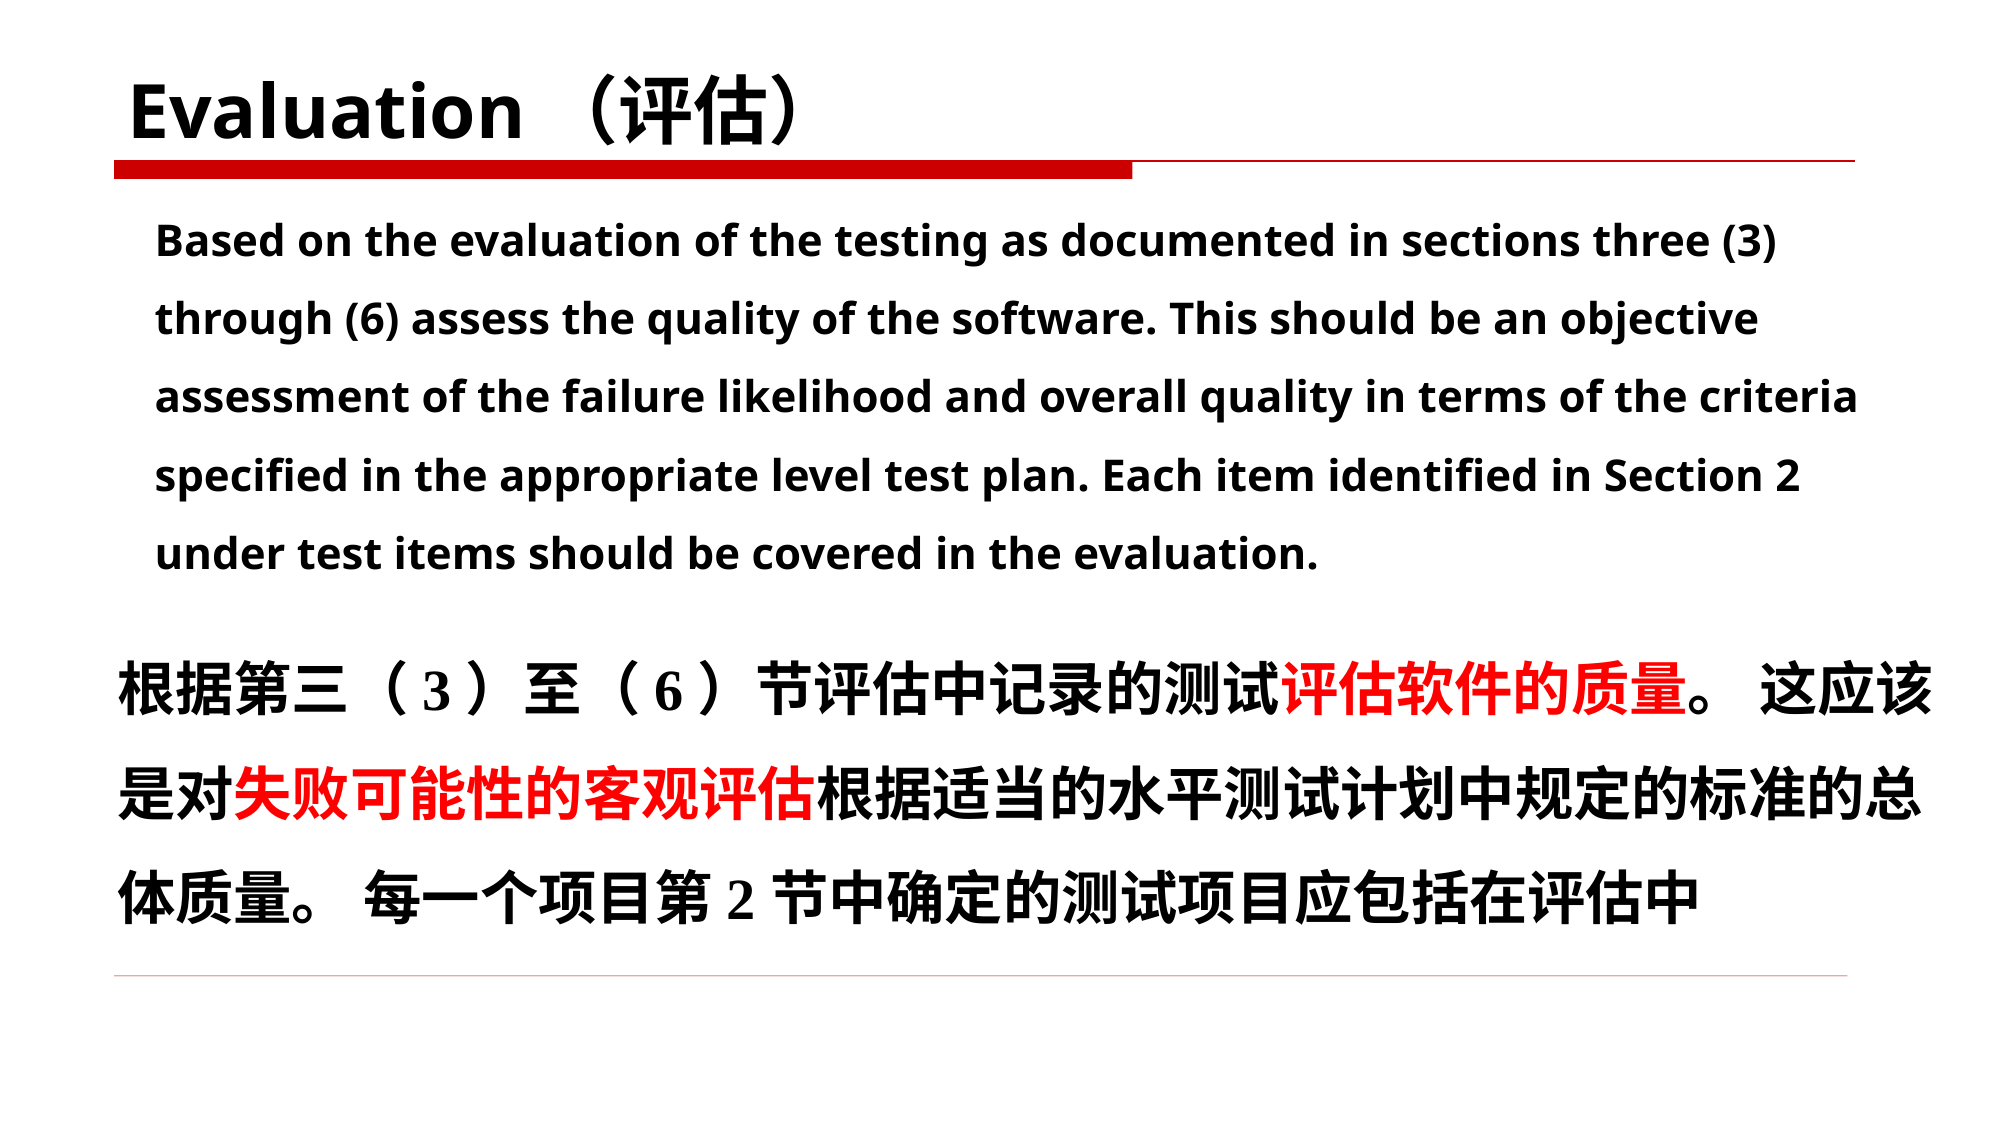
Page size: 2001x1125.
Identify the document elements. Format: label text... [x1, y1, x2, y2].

title Evaluation（评估） [112, 42, 1863, 161]
text_box 根据第三（3）至（6）节评估中记录的测试评估软件的质量。 这应该是对失败可能性的客观评估根据适当的水平测试计划中规定的标准的总体质量。 每一个项目第2节中确定的测试项目应包括在评估中 [102, 609, 1963, 1125]
list Based on the evaluation of the testing as documented in sections three (3) through (6) assess the quality of the software. This should be an objective assessment of the failure likelihood and overall quality in terms of the criteria specified in the appropriate level test plan. Each item identified in Section 2 under test items should be covered in the evaluation. [139, 178, 1940, 596]
